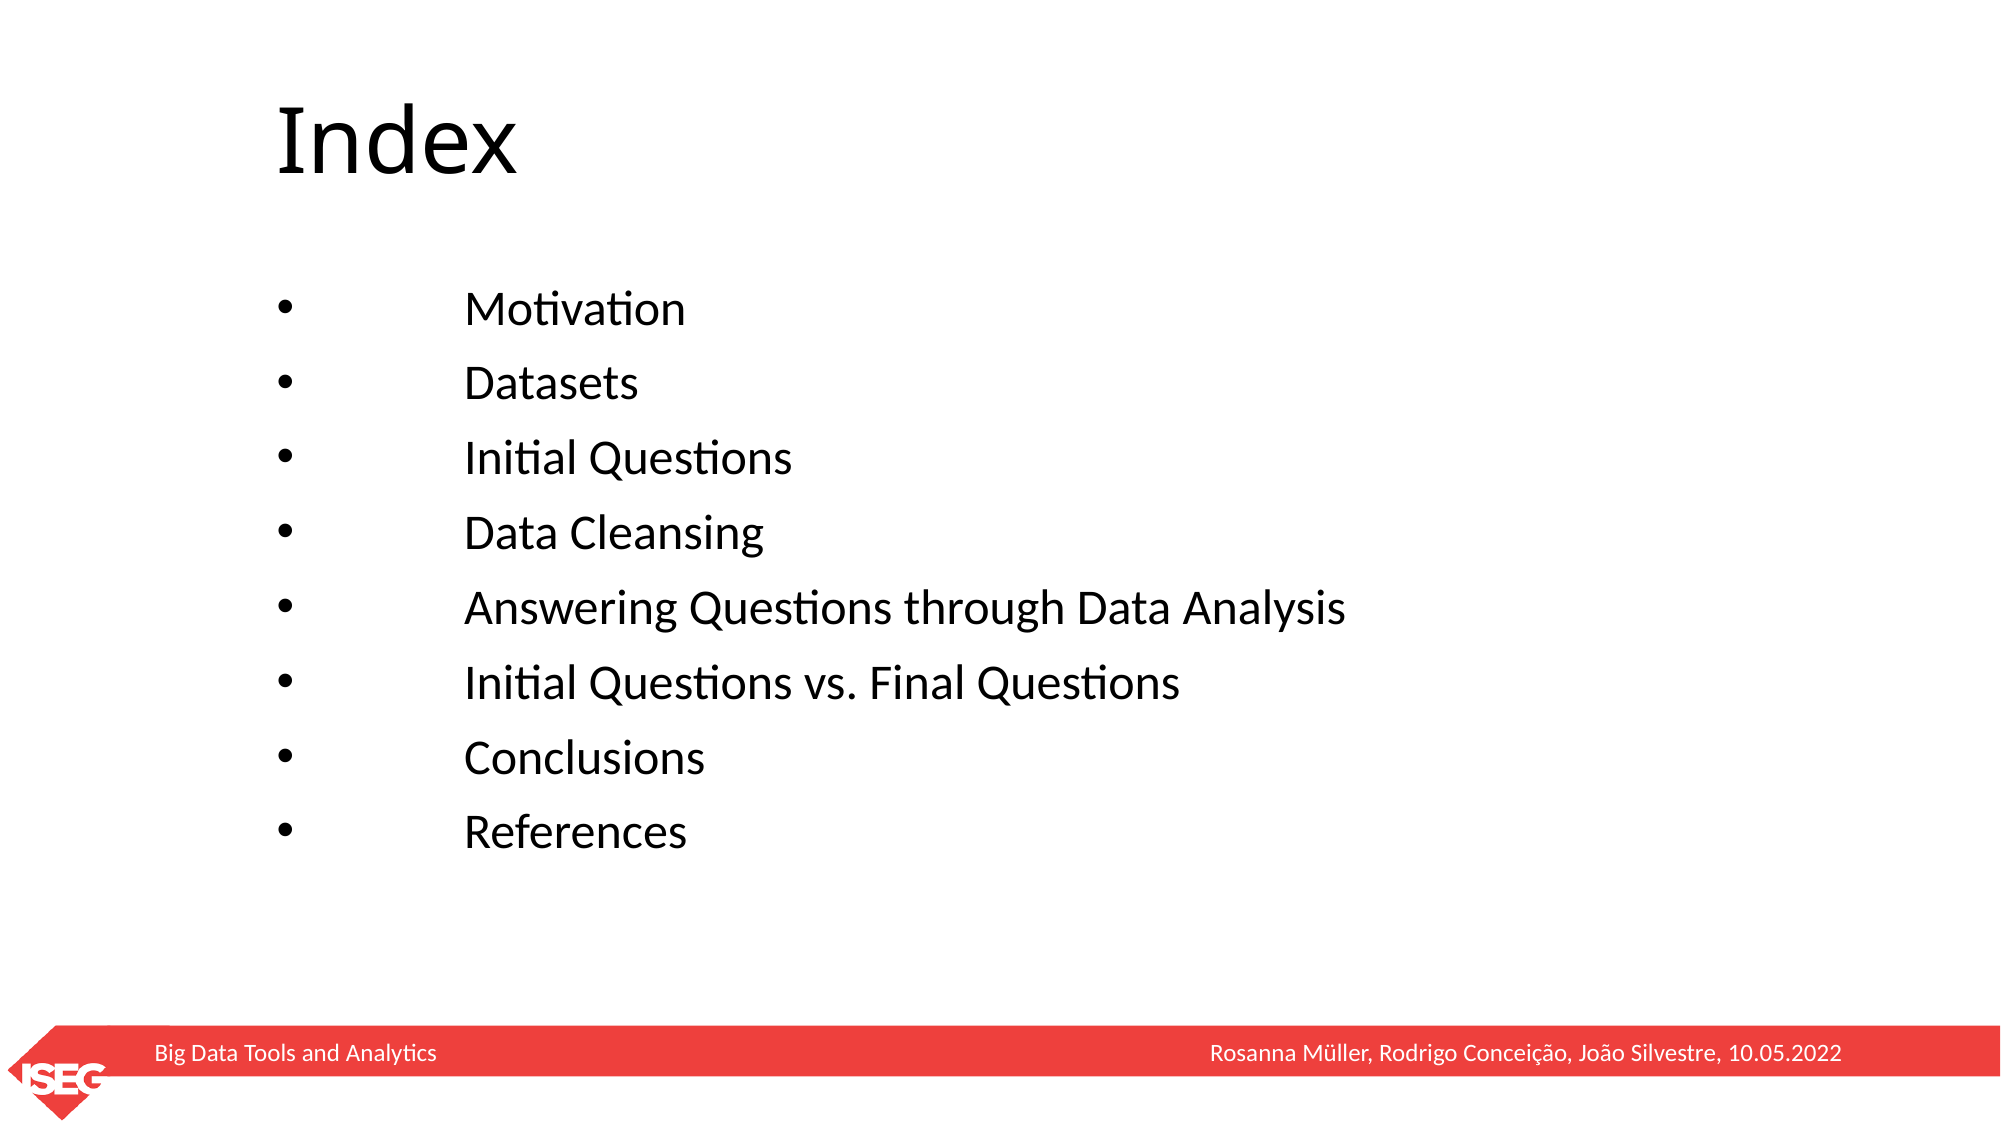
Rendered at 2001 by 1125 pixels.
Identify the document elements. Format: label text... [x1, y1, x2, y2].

list Motivation Datasets Initial Questions Data Cleansing Answering Questions through Data Analysis Initial Questions vs. Final Questions Conclusions References [261, 274, 1740, 989]
picture [2, 1005, 130, 1124]
title Index [261, 34, 1740, 253]
